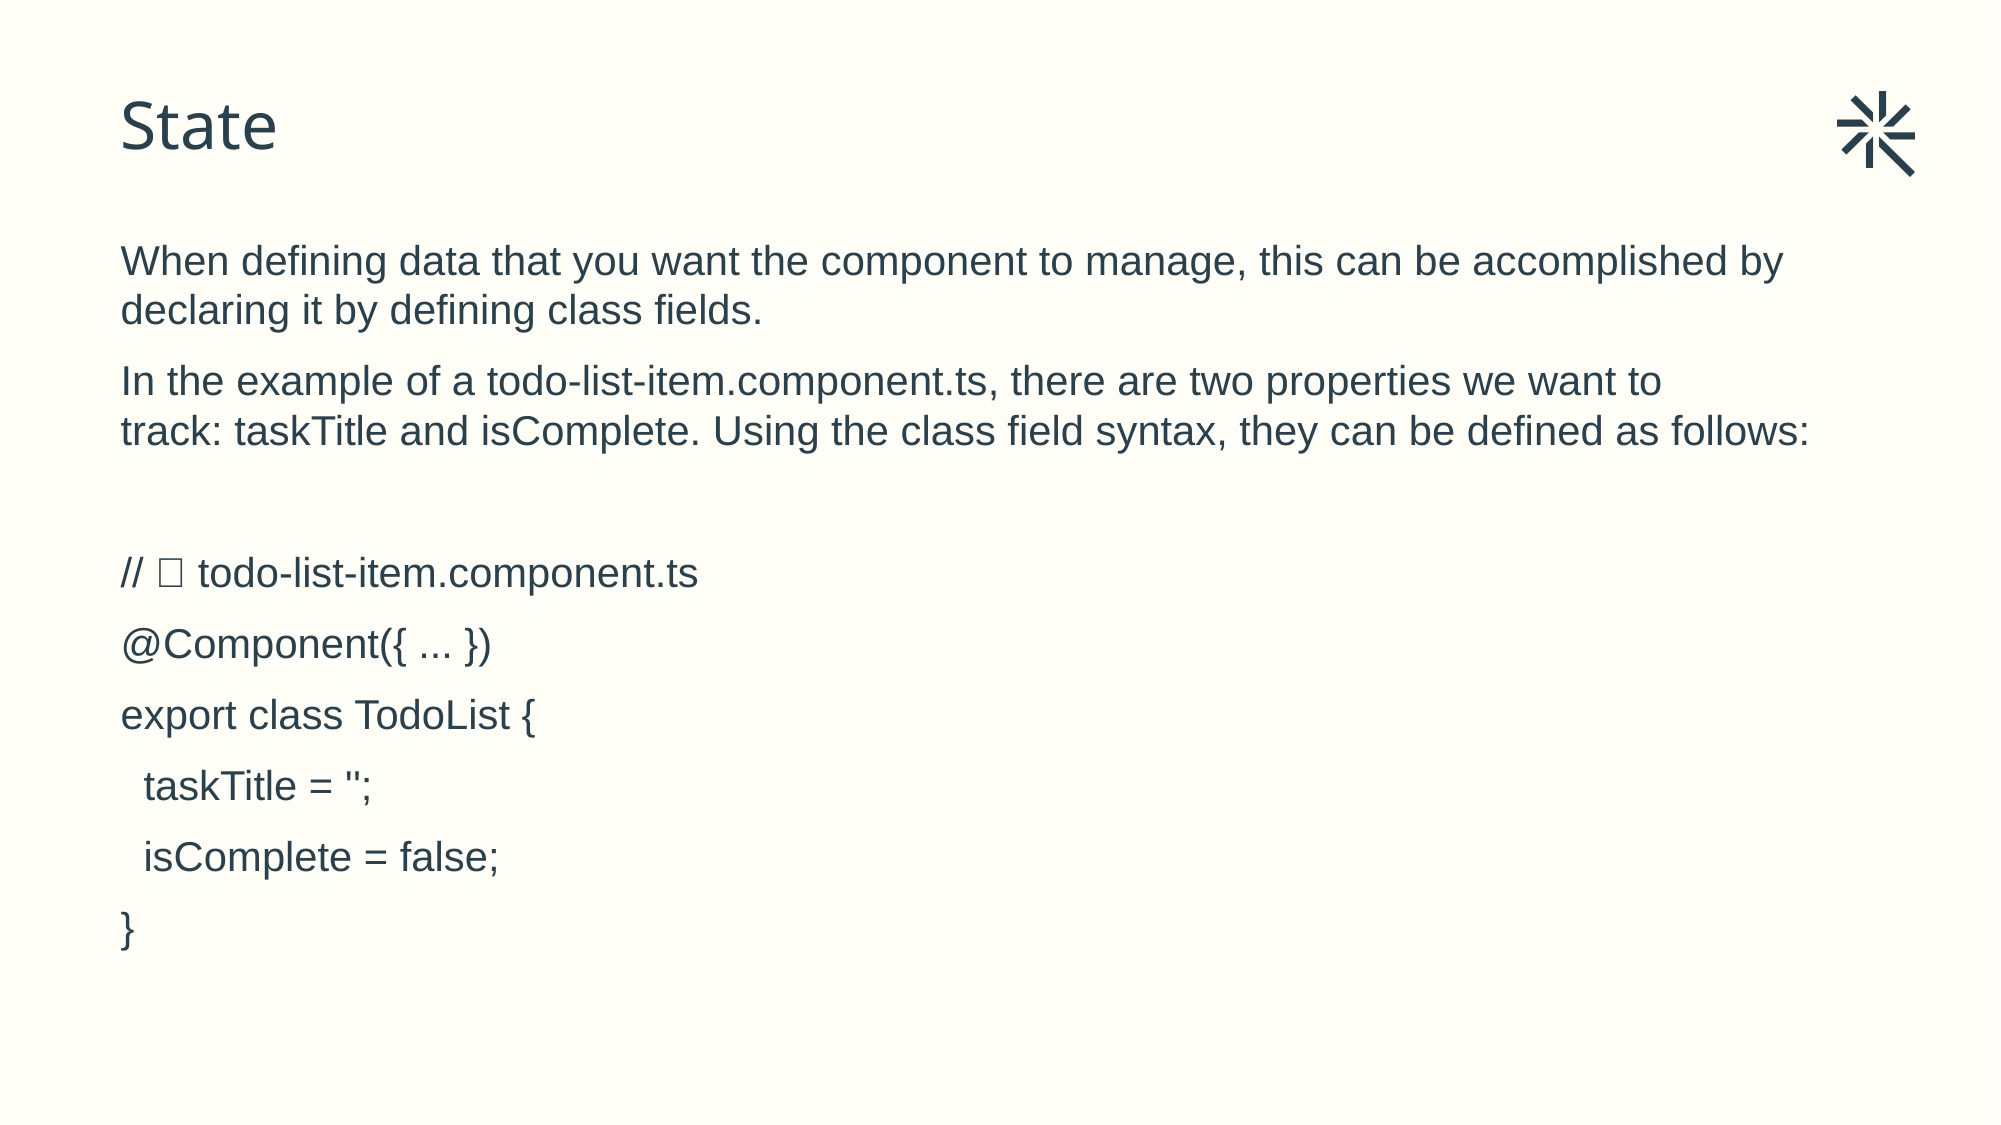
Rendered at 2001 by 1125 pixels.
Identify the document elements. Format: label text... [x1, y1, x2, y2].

title State [112, 90, 1773, 181]
picture [1837, 91, 1915, 177]
list When defining data that you want the component to manage, this can be accomplished by declaring it by defining class fields. In the example of a todo-list-item.component.ts, there are two properties we want to track: taskTitle and isComplete. Using the class field syntax, they can be defined as follows: // 📄 todo-list-item.component.ts @Component({ ... }) export class TodoList { taskTitle = ''; isComplete = false; } [112, 225, 1888, 1038]
